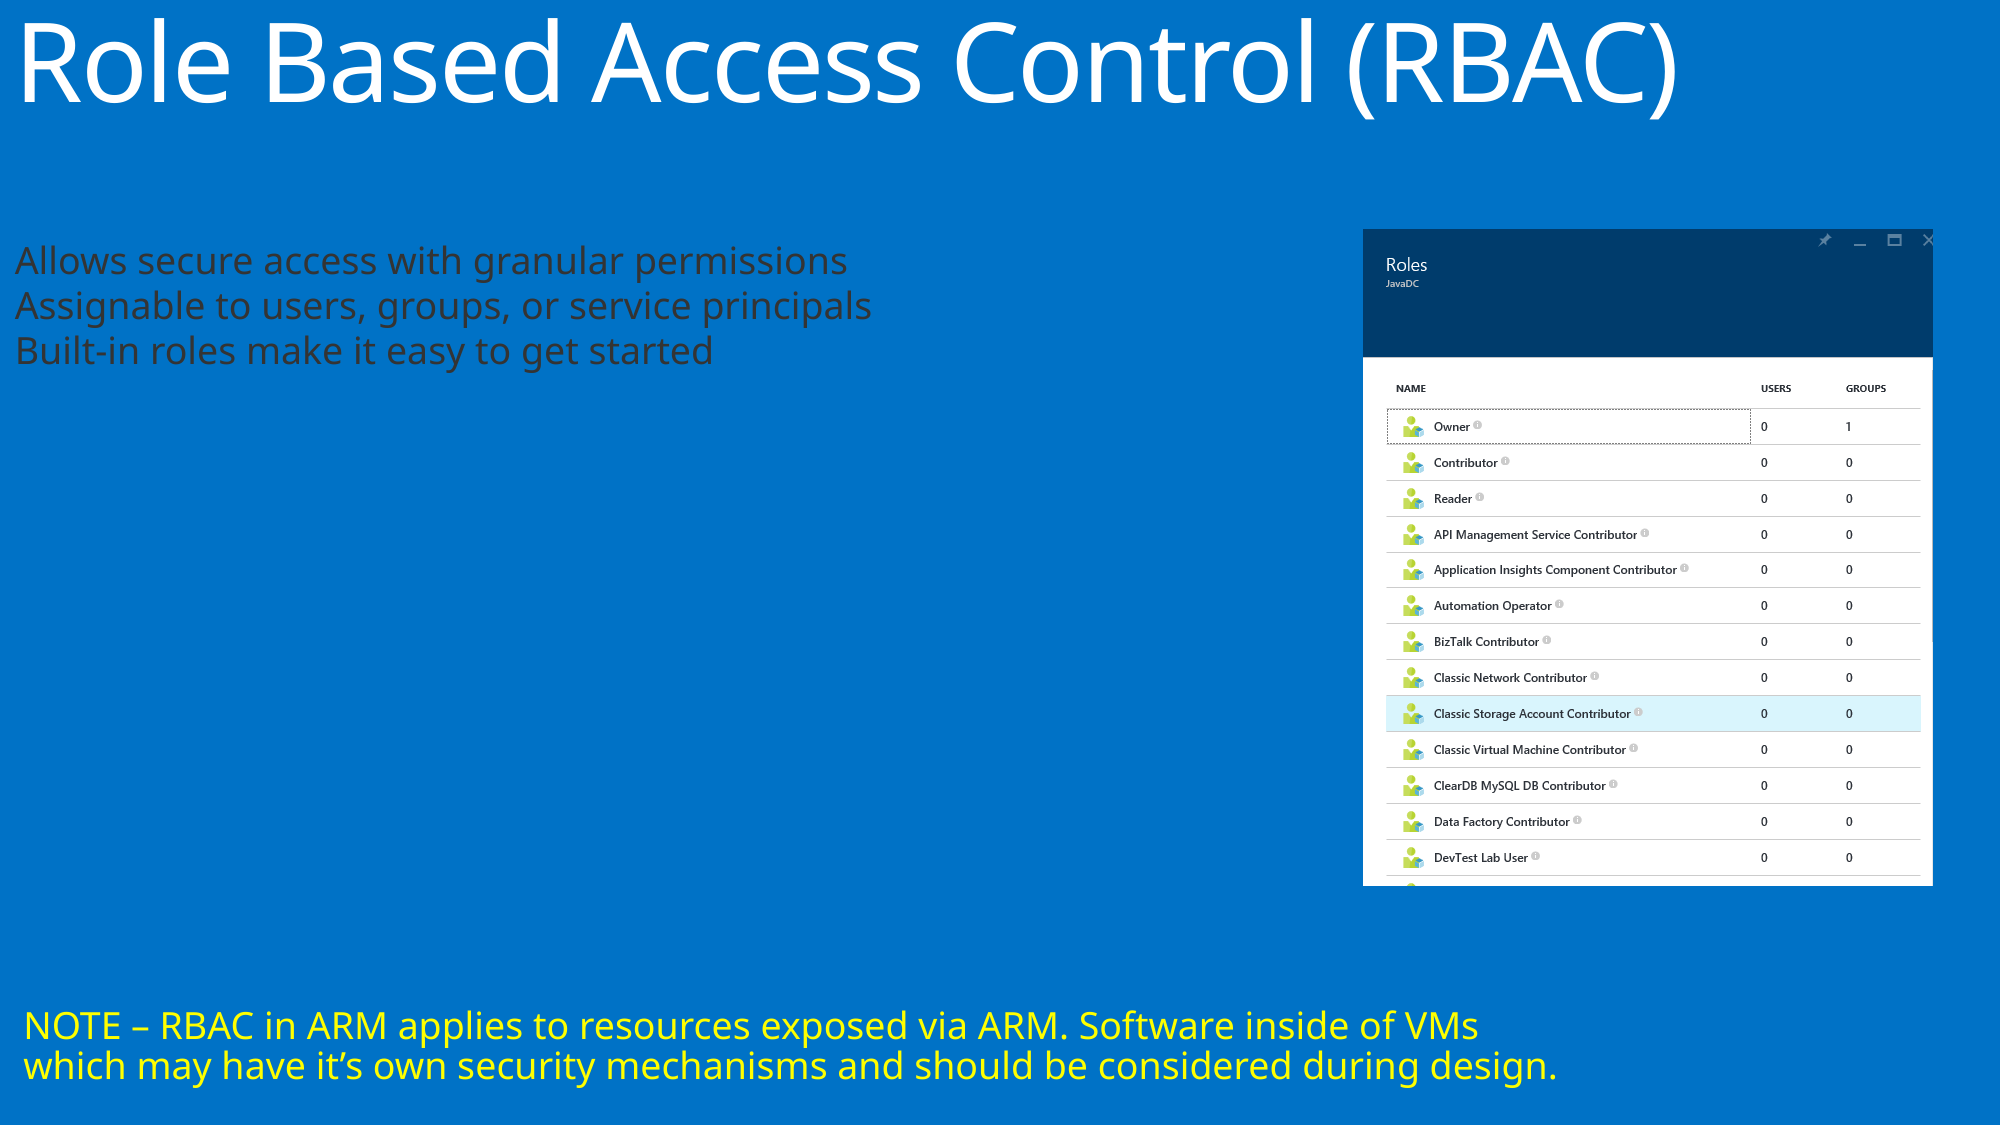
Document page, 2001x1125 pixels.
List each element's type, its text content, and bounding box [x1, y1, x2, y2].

list Allows secure access with granular permissions Assignable to users, groups, or service principals Built-in roles make it easy to get started [0, 229, 1253, 960]
text_box NOTE – RBAC in ARM applies to resources exposed via ARM. Software inside of VMs which may have it’s own security mechanisms and should be considered during design. [0, 982, 1590, 1112]
title Role Based Access Control (RBAC) [0, 0, 1754, 151]
picture [1363, 229, 1933, 886]
